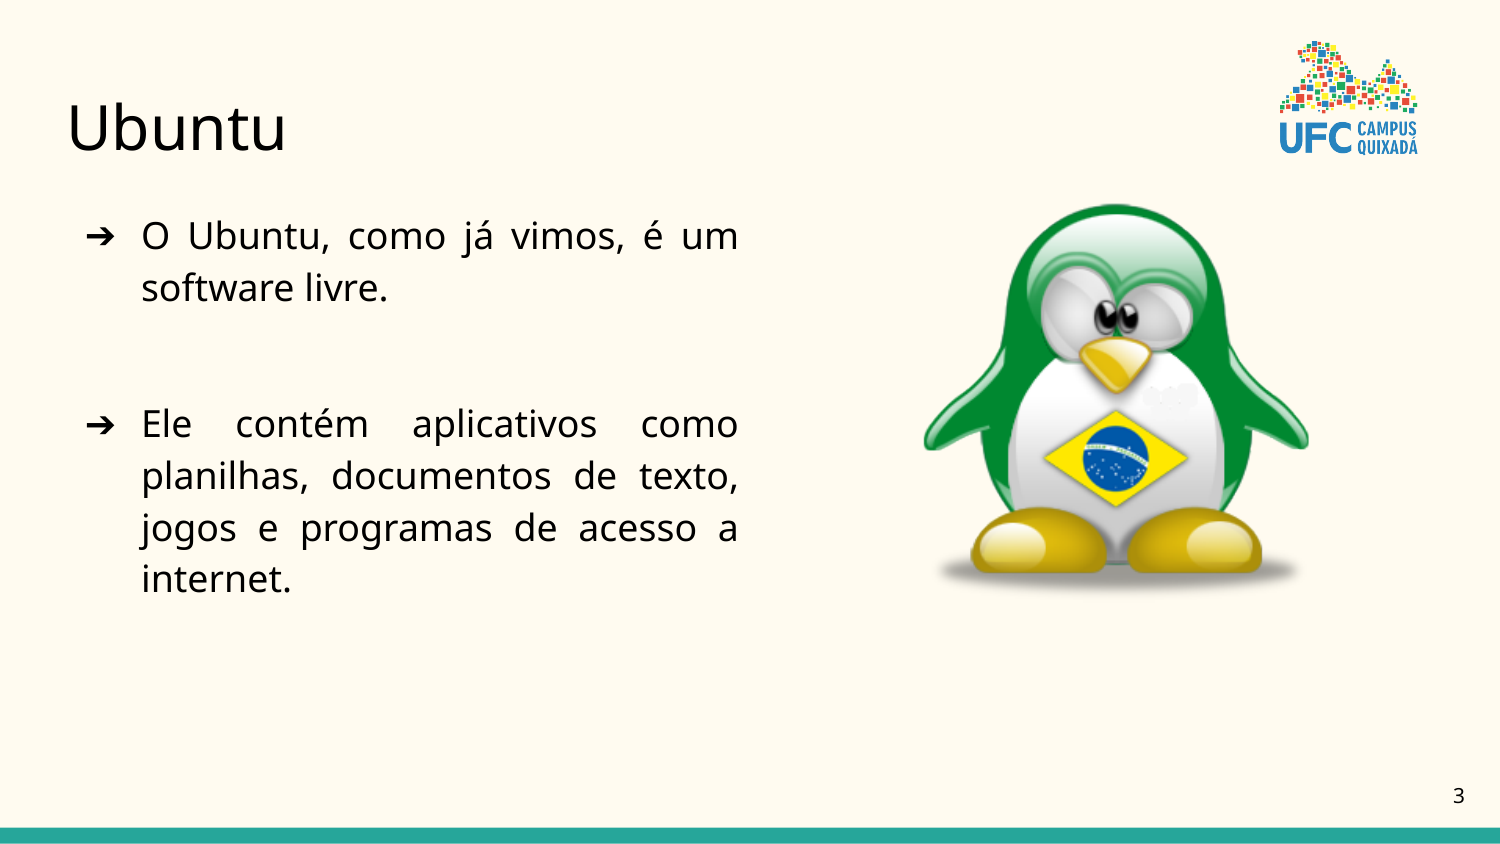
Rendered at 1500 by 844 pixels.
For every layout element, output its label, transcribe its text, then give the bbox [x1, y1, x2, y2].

picture [1236, 19, 1456, 175]
picture [916, 202, 1317, 604]
slide_number ‹#› [1389, 764, 1480, 830]
list O Ubuntu, como já vimos, é um software livre. Ele contém aplicativos como planilhas, documentos de texto, jogos e programas de acesso a internet. [51, 190, 755, 748]
title Ubuntu [51, 72, 1449, 174]
